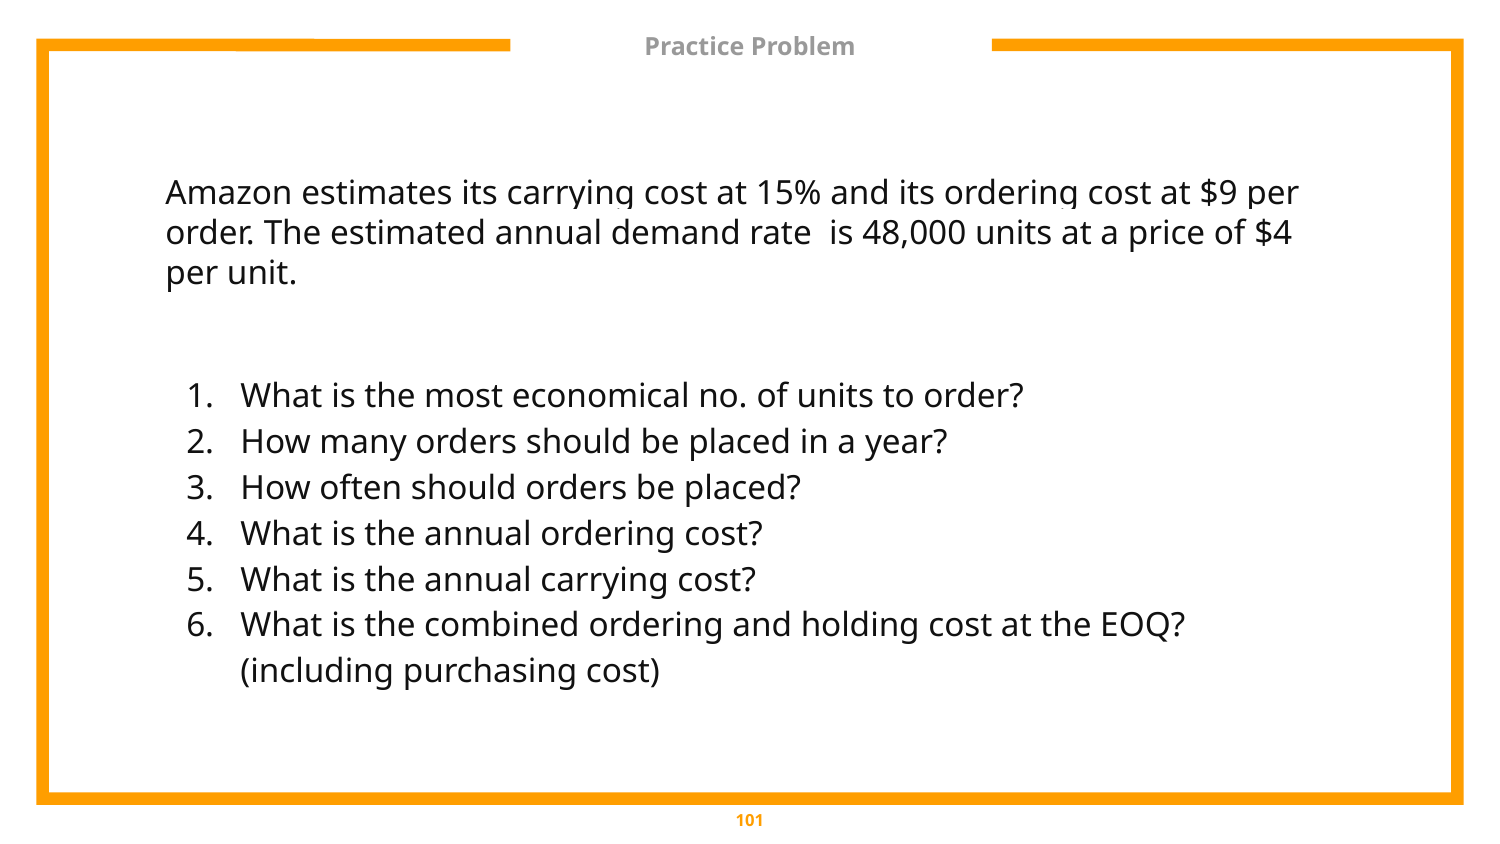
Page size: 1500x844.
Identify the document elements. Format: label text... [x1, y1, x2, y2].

title Practice Problem [531, 16, 969, 76]
slide_number ‹#› [0, 798, 1500, 844]
list Amazon estimates its carrying cost at 15% and its ordering cost at $9 per order. The estimated annual demand rate is 48,000 units at a price of $4 per unit. What is the most economical no. of units to order? How many orders should be placed in a year? How often should orders be placed? What is the annual ordering cost? What is the annual carrying cost? What is the combined ordering and holding cost at the EOQ? (including purchasing cost) [150, 155, 1350, 688]
